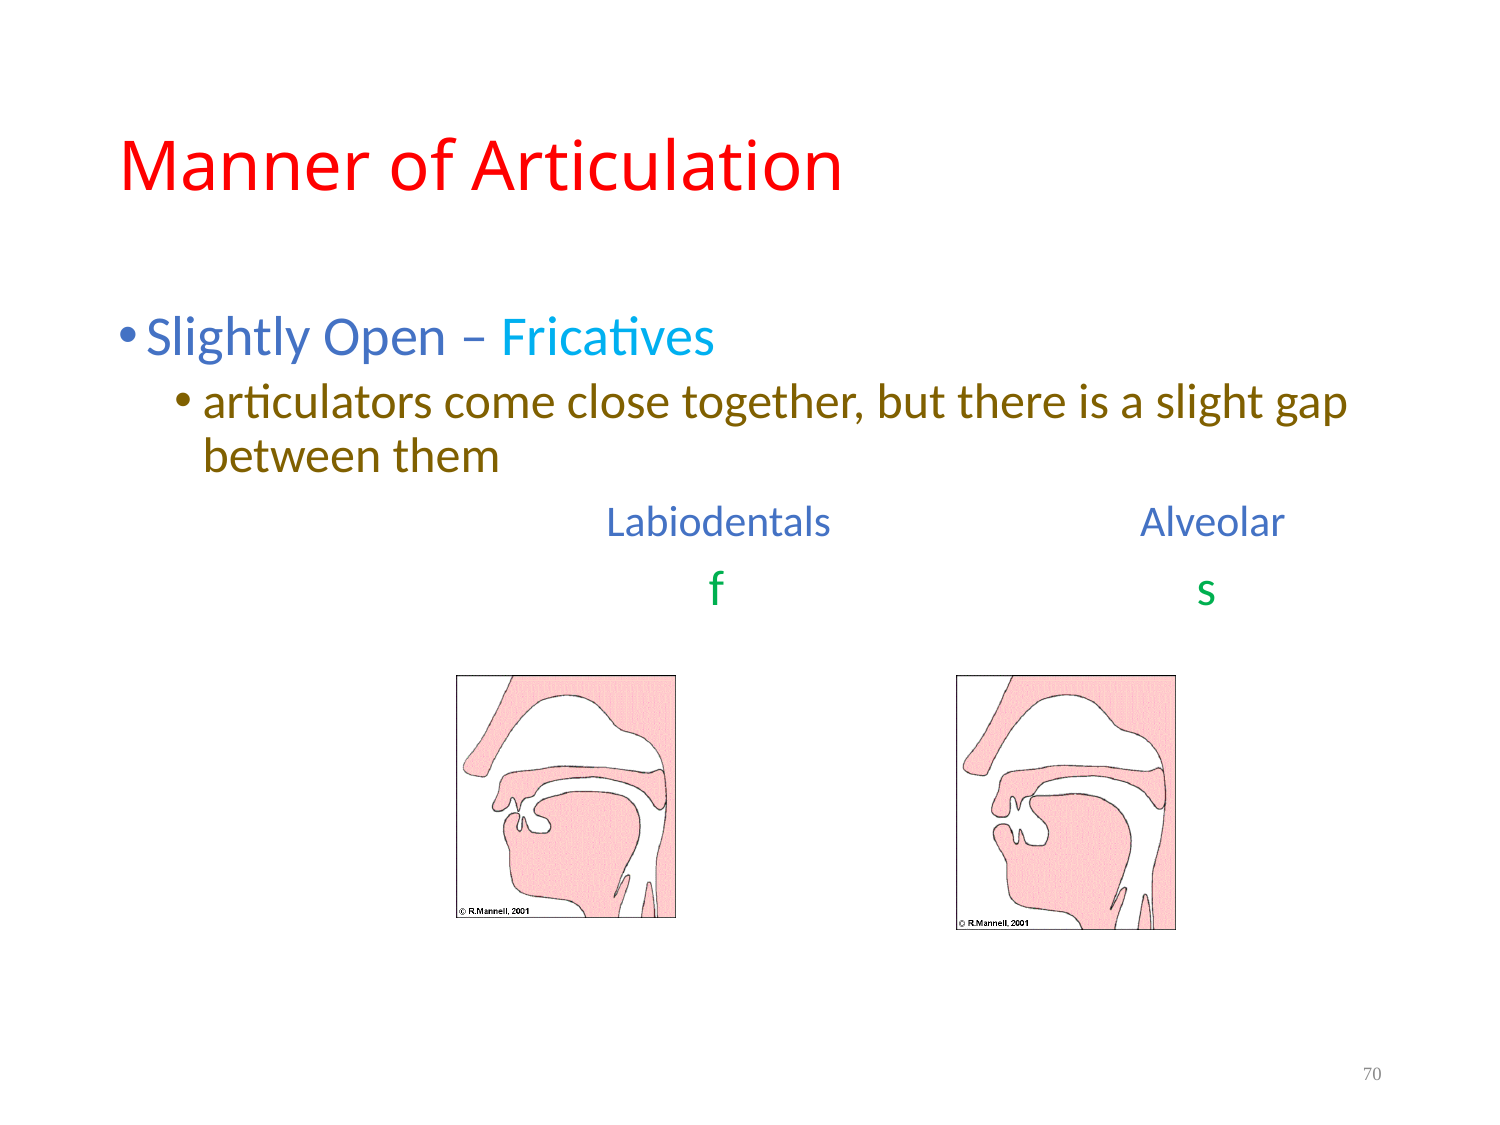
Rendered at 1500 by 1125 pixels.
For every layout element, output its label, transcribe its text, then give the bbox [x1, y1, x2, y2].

slide_number 70 [1059, 1042, 1397, 1103]
title Manner of Articulation [103, 59, 1397, 278]
list Slightly Open – Fricatives articulators come close together, but there is a slight gap between them Labiodentals Alveolar f s [103, 299, 1397, 1014]
picture [956, 675, 1176, 930]
picture [456, 675, 676, 918]
